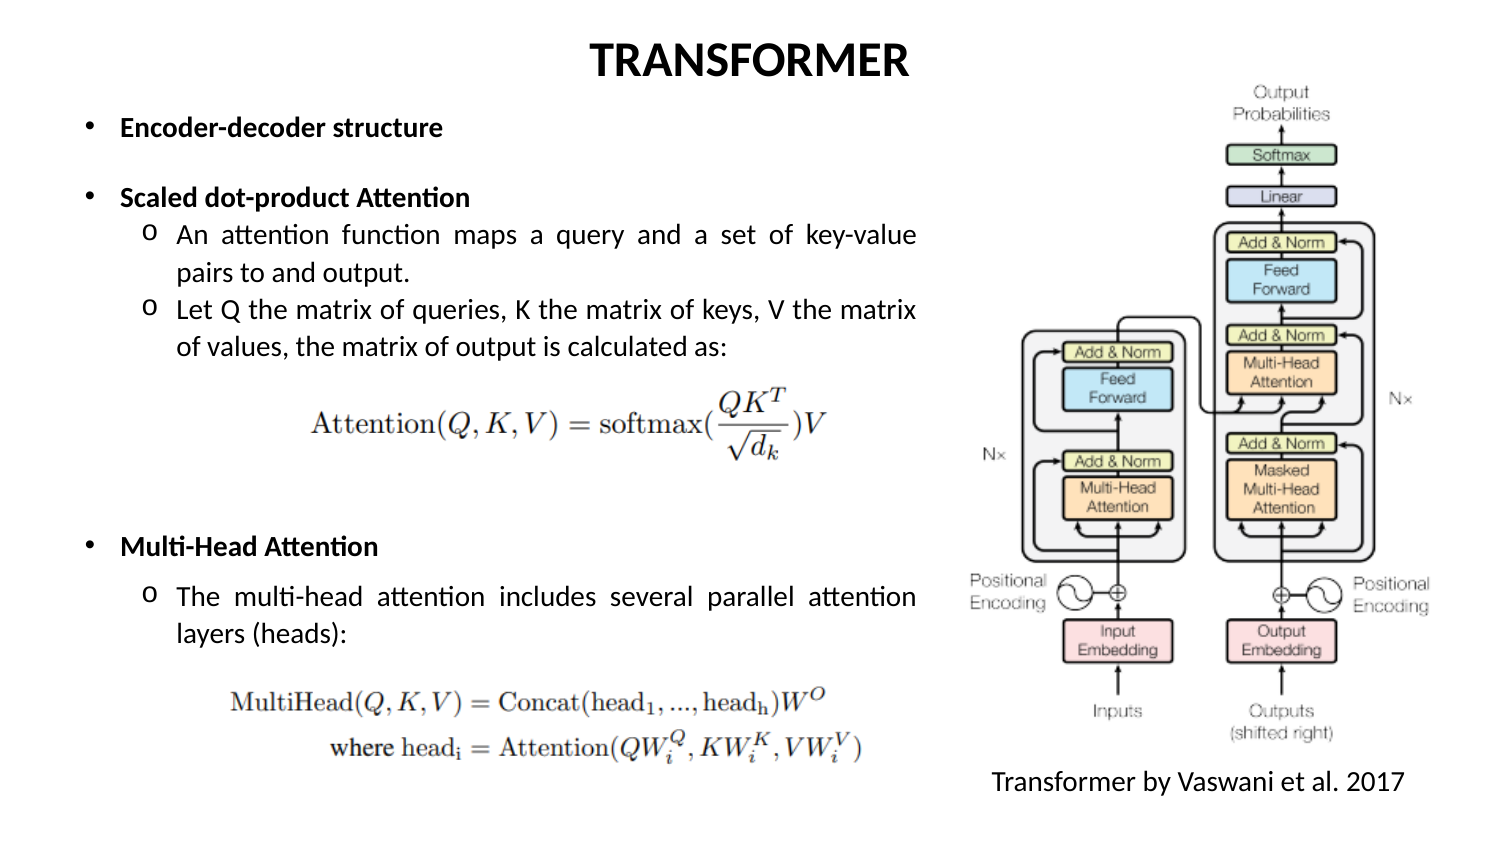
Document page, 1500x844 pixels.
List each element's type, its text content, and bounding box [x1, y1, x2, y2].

text_box Encoder-decoder structure Scaled dot-product Attention An attention function maps a query and a set of key-value pairs to and output. Let Q the matrix of queries, K the matrix of keys, V the matrix of values, the matrix of output is calculated as: Multi-Head Attention The multi-head attention includes several parallel attention layers (heads): [73, 102, 929, 755]
picture [220, 671, 871, 768]
text_box Transformer by Vaswani et al. 2017 [955, 762, 1442, 803]
text_box TRANSFORMER [528, 20, 971, 92]
picture [943, 69, 1456, 754]
picture [298, 373, 837, 470]
